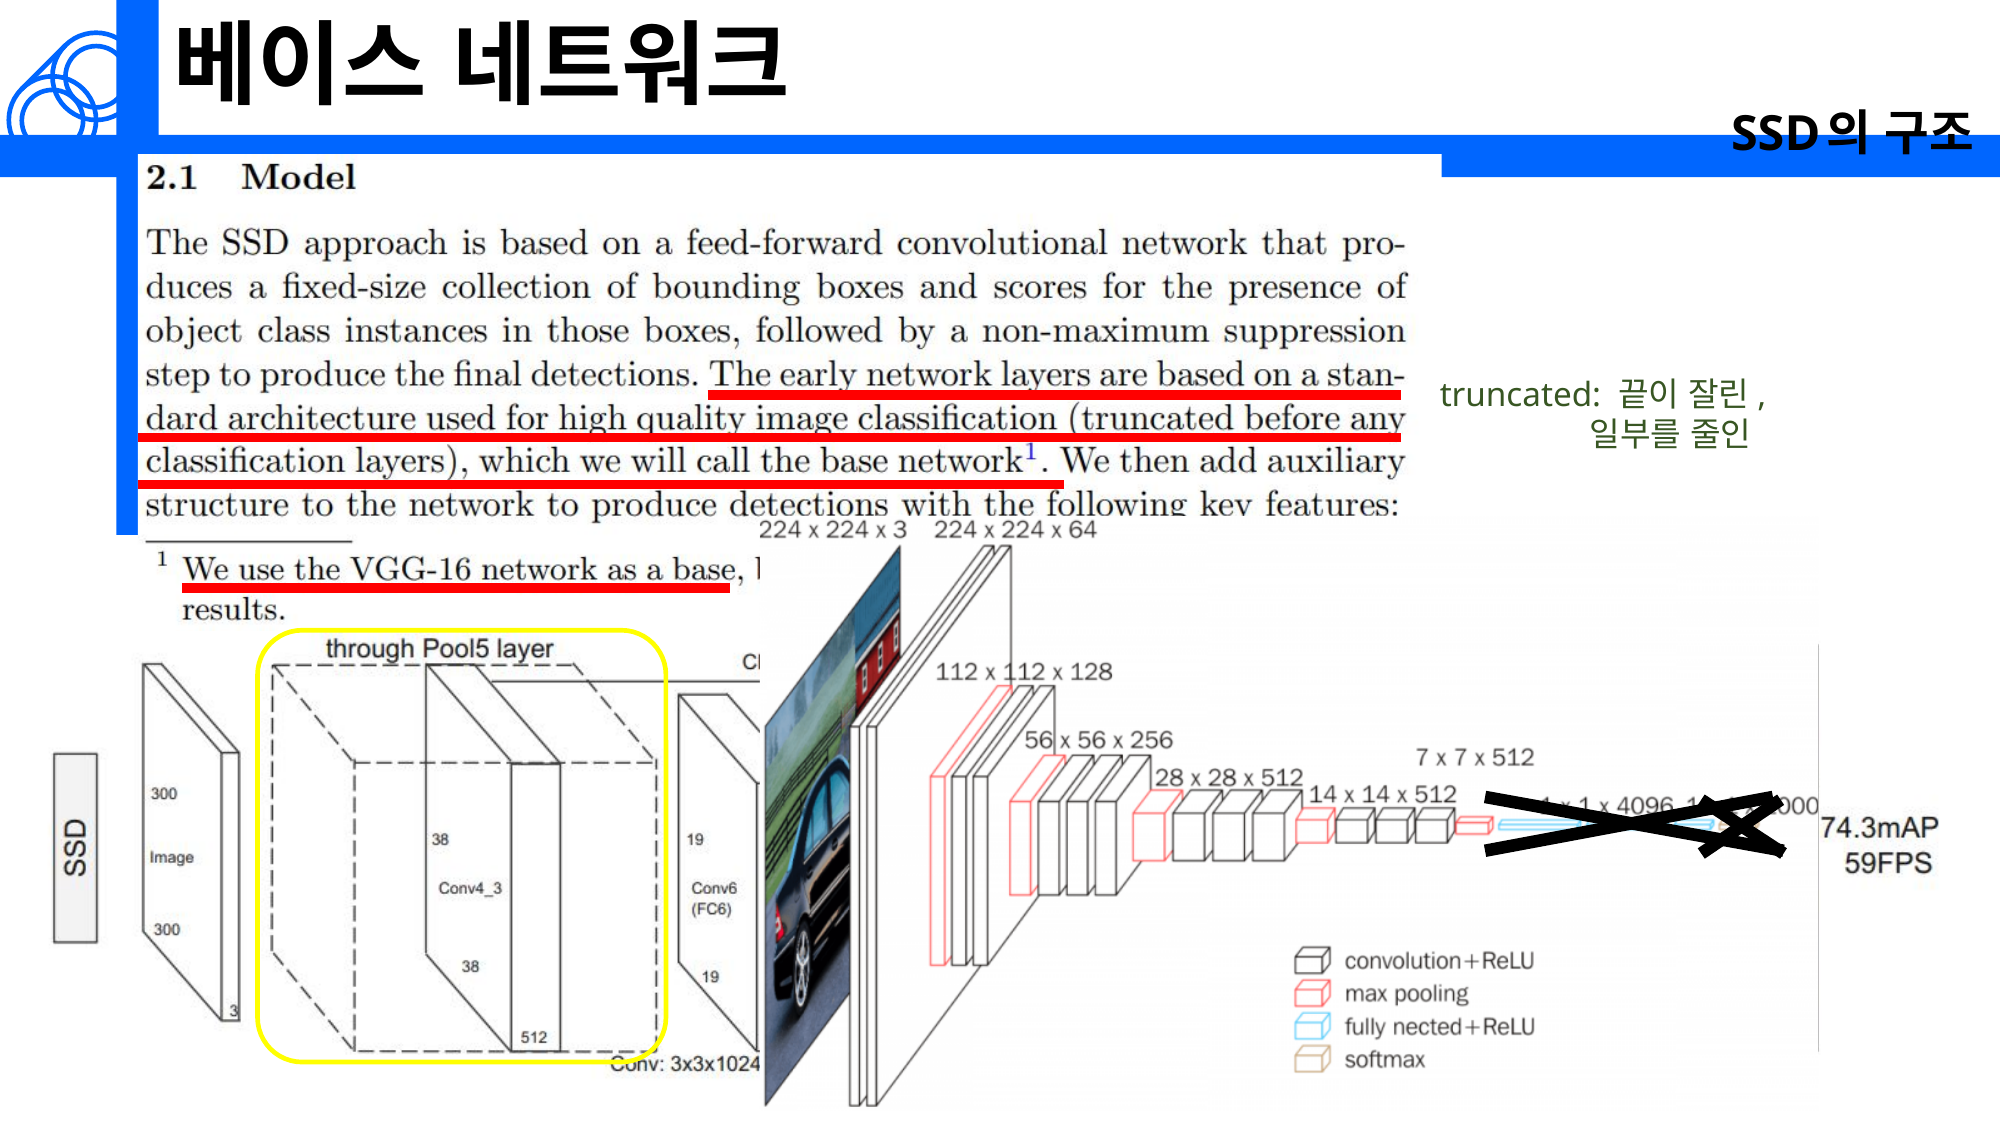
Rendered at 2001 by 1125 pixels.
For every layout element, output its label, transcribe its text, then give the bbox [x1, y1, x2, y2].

text_box truncated: 끝이 잘린, 일부를 줄인 [1442, 366, 1819, 461]
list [42, 535, 1958, 1125]
picture [137, 154, 1819, 1111]
text_box SSD의 구조 [1716, 100, 2000, 170]
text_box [1485, 796, 1784, 851]
title 베이스 네트워크 [158, 0, 1570, 135]
